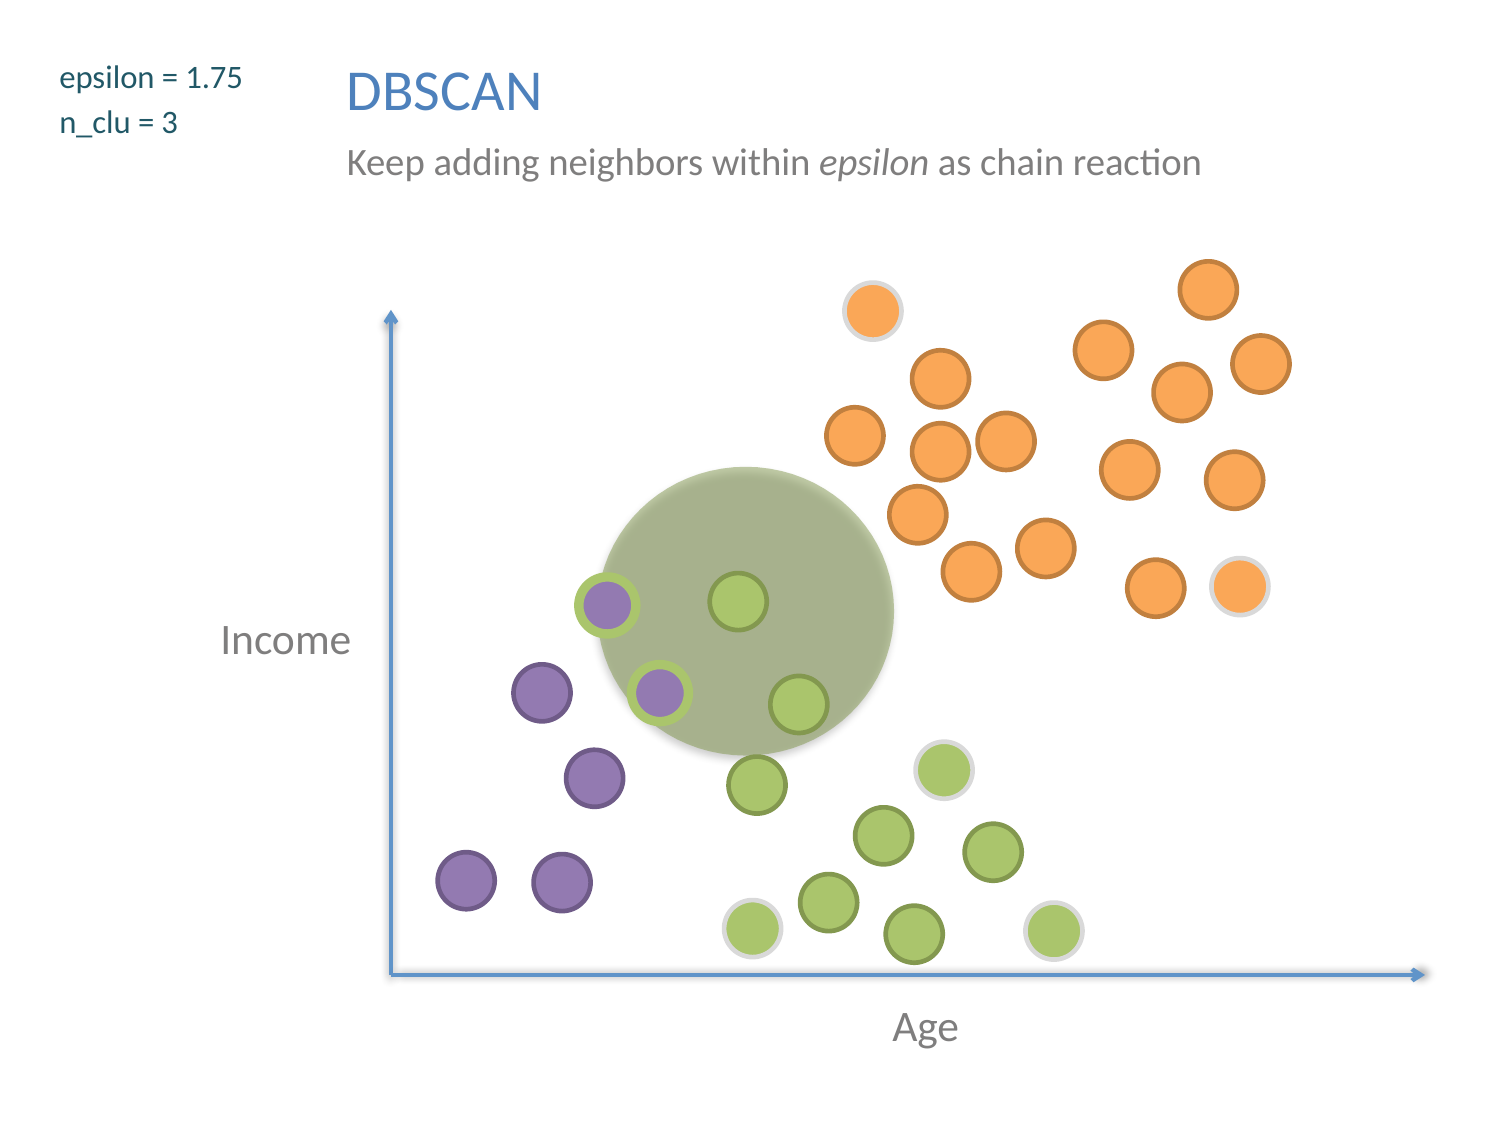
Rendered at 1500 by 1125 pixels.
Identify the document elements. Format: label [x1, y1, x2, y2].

text_box [344, 59, 1475, 190]
text_box [57, 59, 279, 146]
text_box [890, 1003, 980, 1058]
text_box [218, 616, 382, 671]
text_box [390, 261, 1426, 976]
